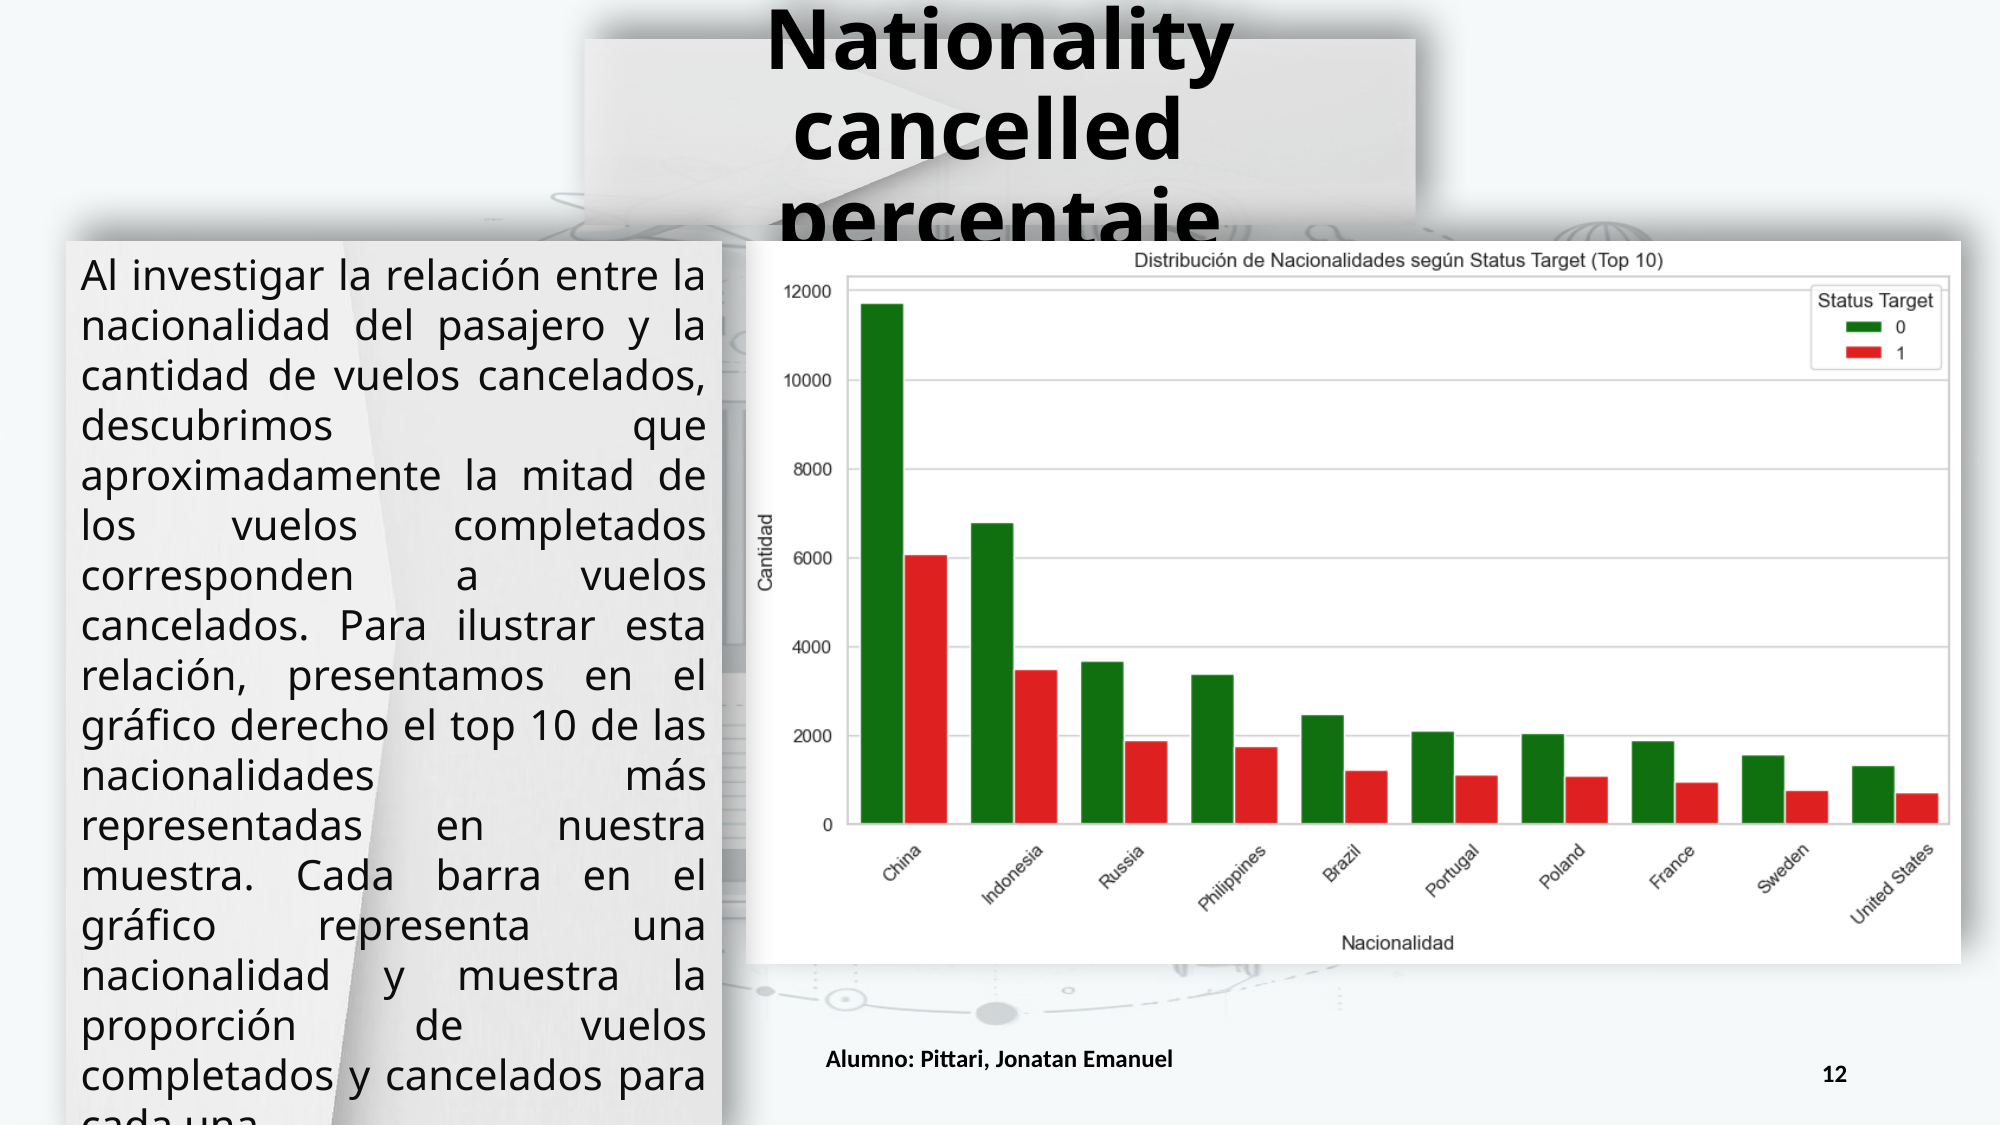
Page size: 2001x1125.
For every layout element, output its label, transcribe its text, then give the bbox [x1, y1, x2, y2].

title Nationality cancelled percentaje [584, 39, 1416, 206]
footer Alumno: Pittari, Jonatan Emanuel [662, 1042, 1338, 1103]
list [746, 241, 1961, 964]
text_box Al investigar la relación entre la nacionalidad del pasajero y la cantidad de vuelos cancelados, descubrimos que aproximadamente la mitad de los vuelos completados corresponden a vuelos cancelados. Para ilustrar esta relación, presentamos en el gráfico derecho el top 10 de las nacionalidades más representadas en nuestra muestra. Cada barra en el gráfico representa una nacionalidad y muestra la proporción de vuelos completados y cancelados para cada una. [65, 241, 722, 1125]
slide_number 12 [1412, 1042, 1863, 1103]
